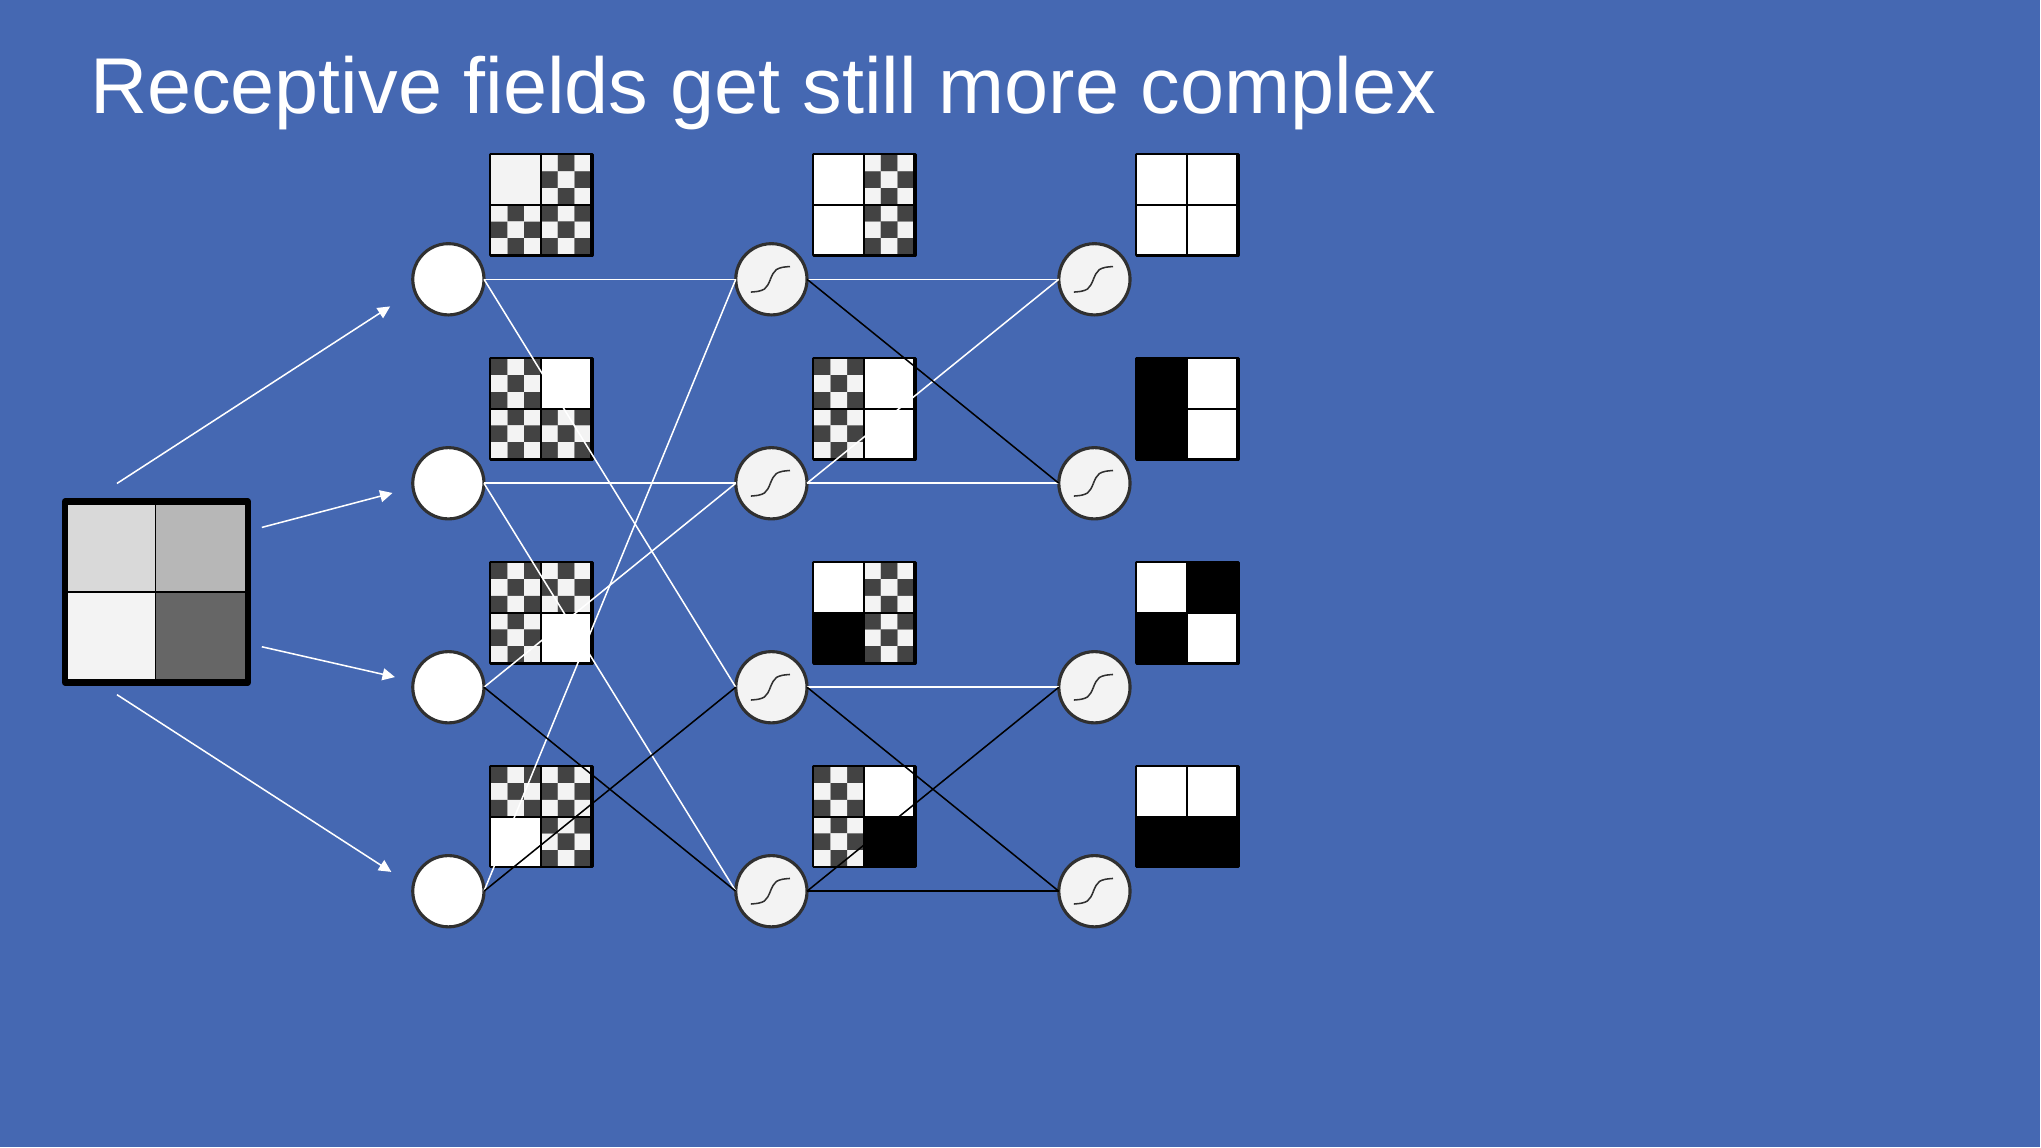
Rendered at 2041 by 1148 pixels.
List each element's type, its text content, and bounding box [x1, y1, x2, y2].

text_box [1073, 878, 1114, 905]
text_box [813, 562, 861, 664]
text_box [1073, 470, 1114, 497]
text_box [1060, 447, 1131, 519]
text_box [1059, 243, 1131, 315]
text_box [863, 620, 915, 664]
text_box [1060, 855, 1131, 927]
text_box [412, 855, 483, 927]
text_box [750, 878, 791, 905]
text_box [64, 501, 248, 683]
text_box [1136, 358, 1239, 460]
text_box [261, 492, 393, 528]
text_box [750, 674, 791, 701]
text_box [737, 855, 806, 927]
text_box [412, 651, 477, 723]
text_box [1073, 674, 1114, 701]
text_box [863, 204, 915, 256]
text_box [863, 154, 915, 204]
text_box [1059, 651, 1131, 723]
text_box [806, 278, 1060, 484]
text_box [1136, 766, 1239, 868]
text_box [483, 482, 736, 685]
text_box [813, 154, 861, 256]
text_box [750, 266, 791, 293]
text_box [750, 470, 791, 497]
title Receptive fields get still more complex [69, 14, 1971, 142]
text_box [806, 686, 1060, 892]
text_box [1136, 154, 1239, 256]
text_box [742, 651, 807, 723]
text_box [412, 243, 484, 315]
text_box [741, 447, 806, 519]
text_box [735, 243, 807, 315]
text_box [412, 447, 477, 519]
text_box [116, 306, 391, 484]
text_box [863, 562, 915, 614]
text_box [116, 694, 392, 873]
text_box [1136, 562, 1239, 664]
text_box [483, 686, 736, 892]
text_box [261, 646, 396, 678]
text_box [490, 154, 593, 256]
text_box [483, 278, 736, 482]
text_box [1073, 266, 1114, 293]
